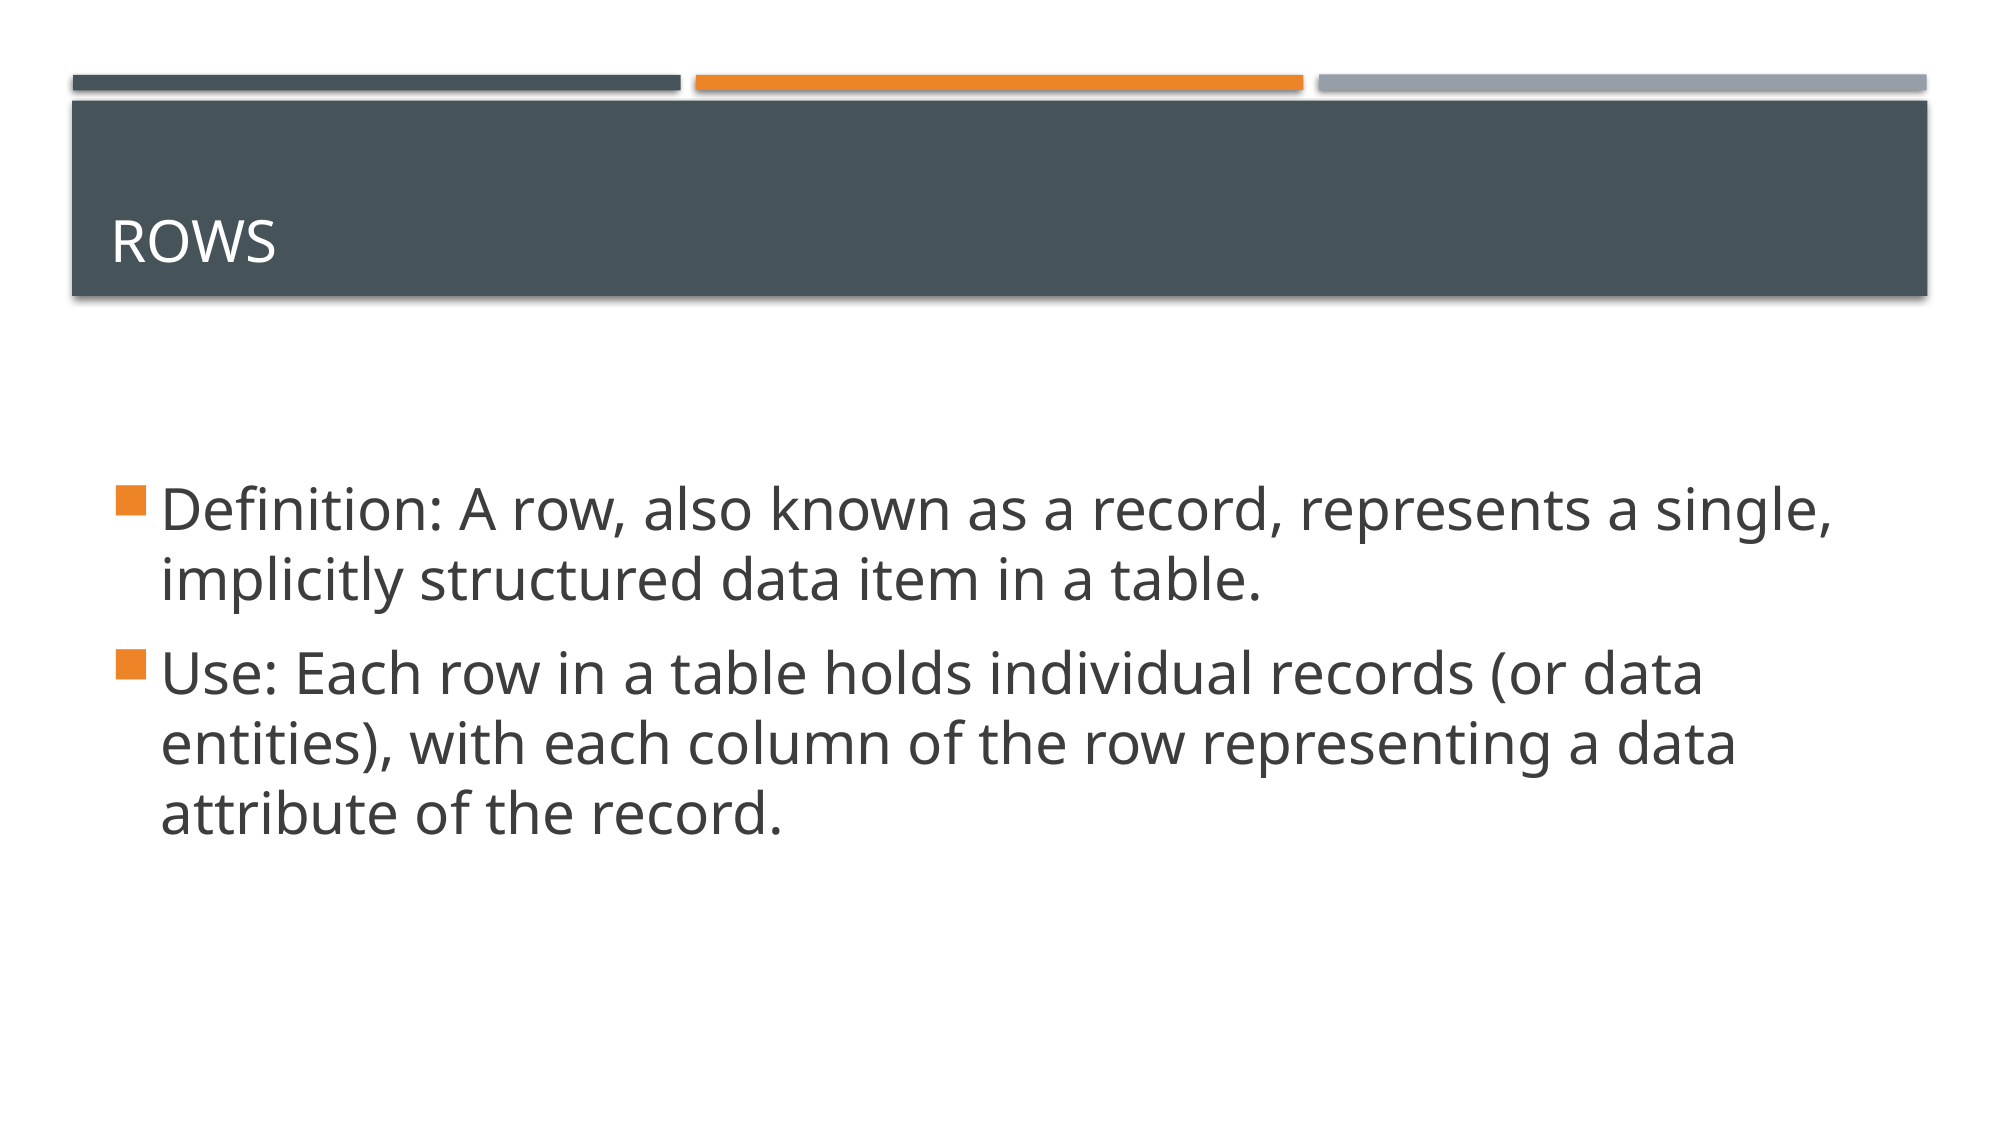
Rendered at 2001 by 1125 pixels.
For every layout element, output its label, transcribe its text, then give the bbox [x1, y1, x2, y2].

title Rows [95, 115, 1905, 282]
list Definition: A row, also known as a record, represents a single, implicitly structured data item in a table. Use: Each row in a table holds individual records (or data entities), with each column of the row representing a data attribute of the record. [95, 357, 1905, 962]
